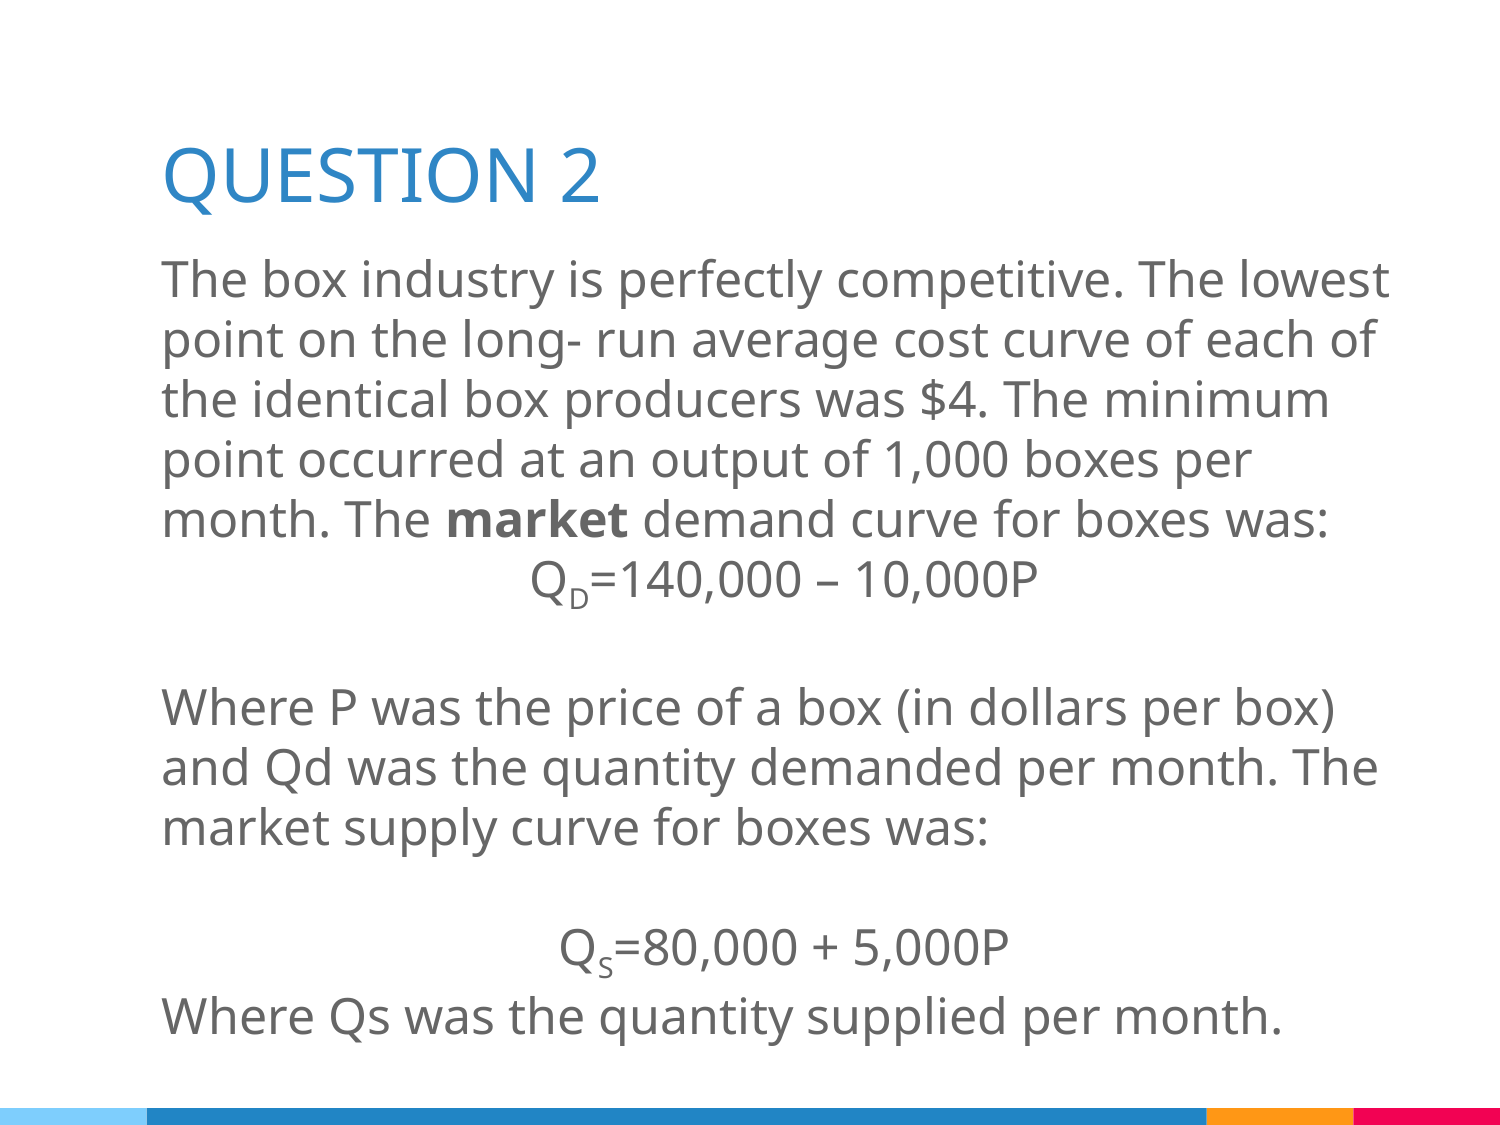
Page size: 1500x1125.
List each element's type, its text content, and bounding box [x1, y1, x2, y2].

title QUESTION 2 [146, 45, 1207, 232]
list The box industry is perfectly competitive. The lowest point on the long- run average cost curve of each of the identical box producers was $4. The minimum point occurred at an output of 1,000 boxes per month. The market demand curve for boxes was: QD=140,000 – 10,000P Where P was the price of a box (in dollars per box) and Qd was the quantity demanded per month. The market supply curve for boxes was: QS=80,000 + 5,000P Where Qs was the quantity supplied per month. [146, 232, 1423, 1078]
